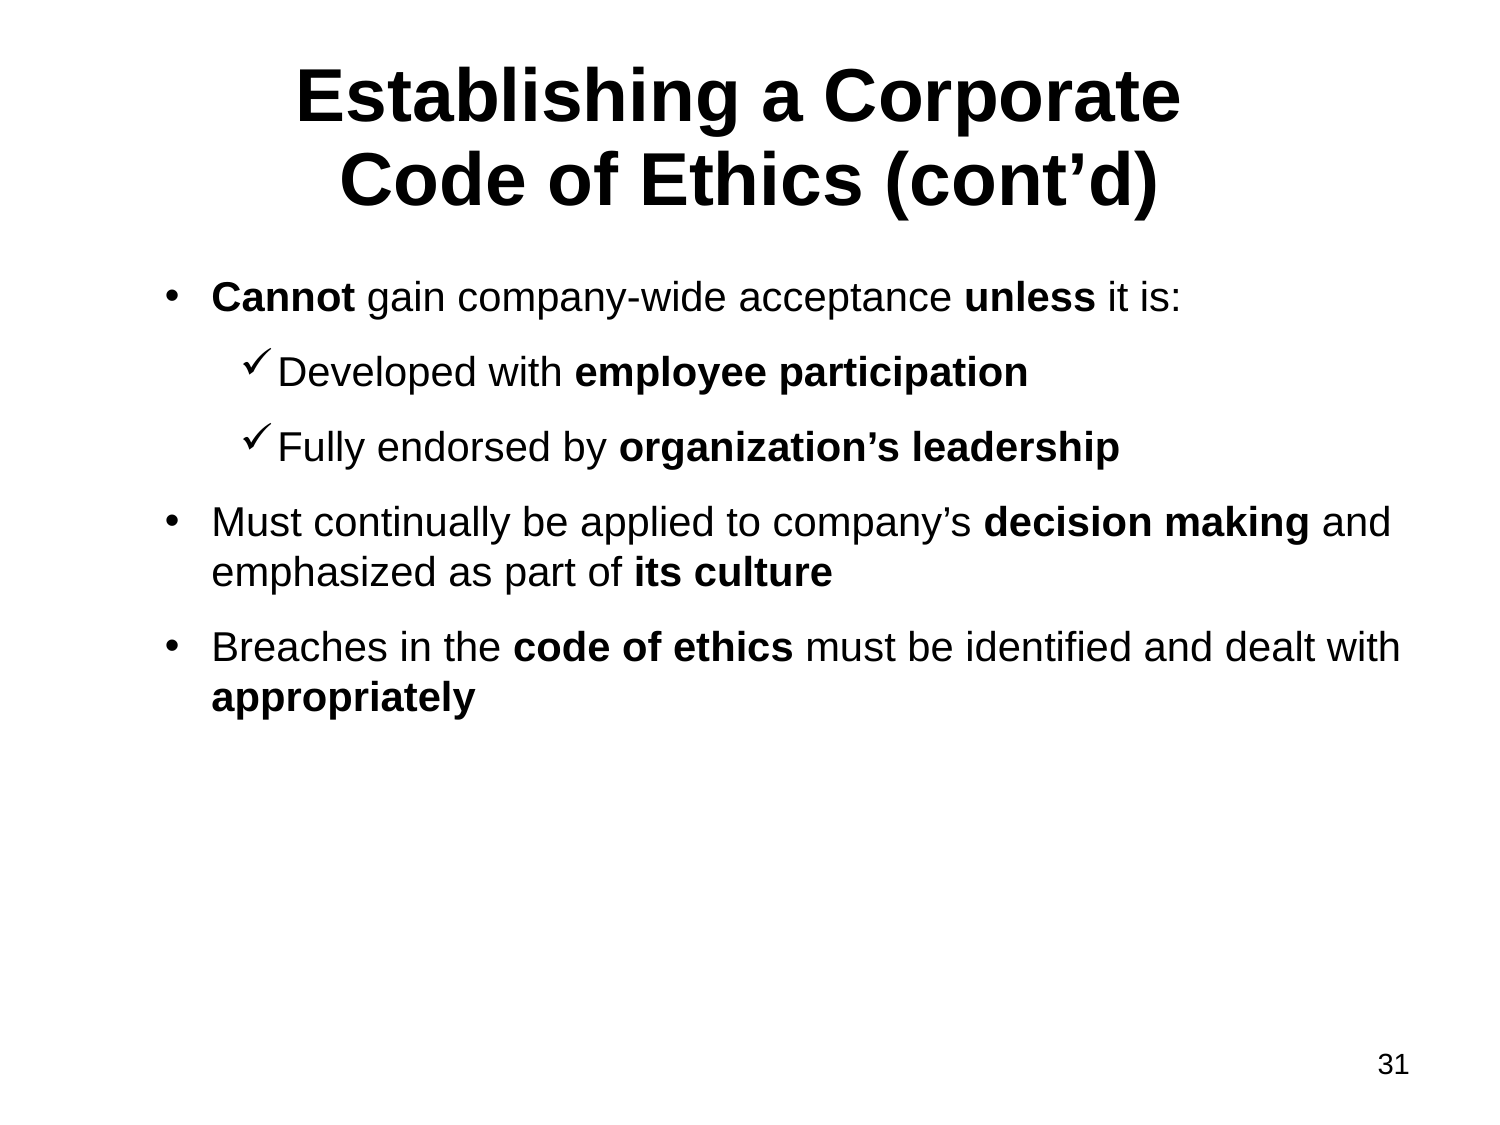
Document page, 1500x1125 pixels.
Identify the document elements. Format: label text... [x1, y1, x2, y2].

title Establishing a Corporate Code of Ethics (cont’d) [75, 45, 1425, 233]
list Cannot gain company-wide acceptance unless it is: Developed with employee participation Fully endorsed by organization’s leadership Must continually be applied to company’s decision making and emphasized as part of its culture Breaches in the code of ethics must be identified and dealt with appropriately [75, 262, 1425, 1005]
slide_number 31 [1074, 1037, 1425, 1103]
